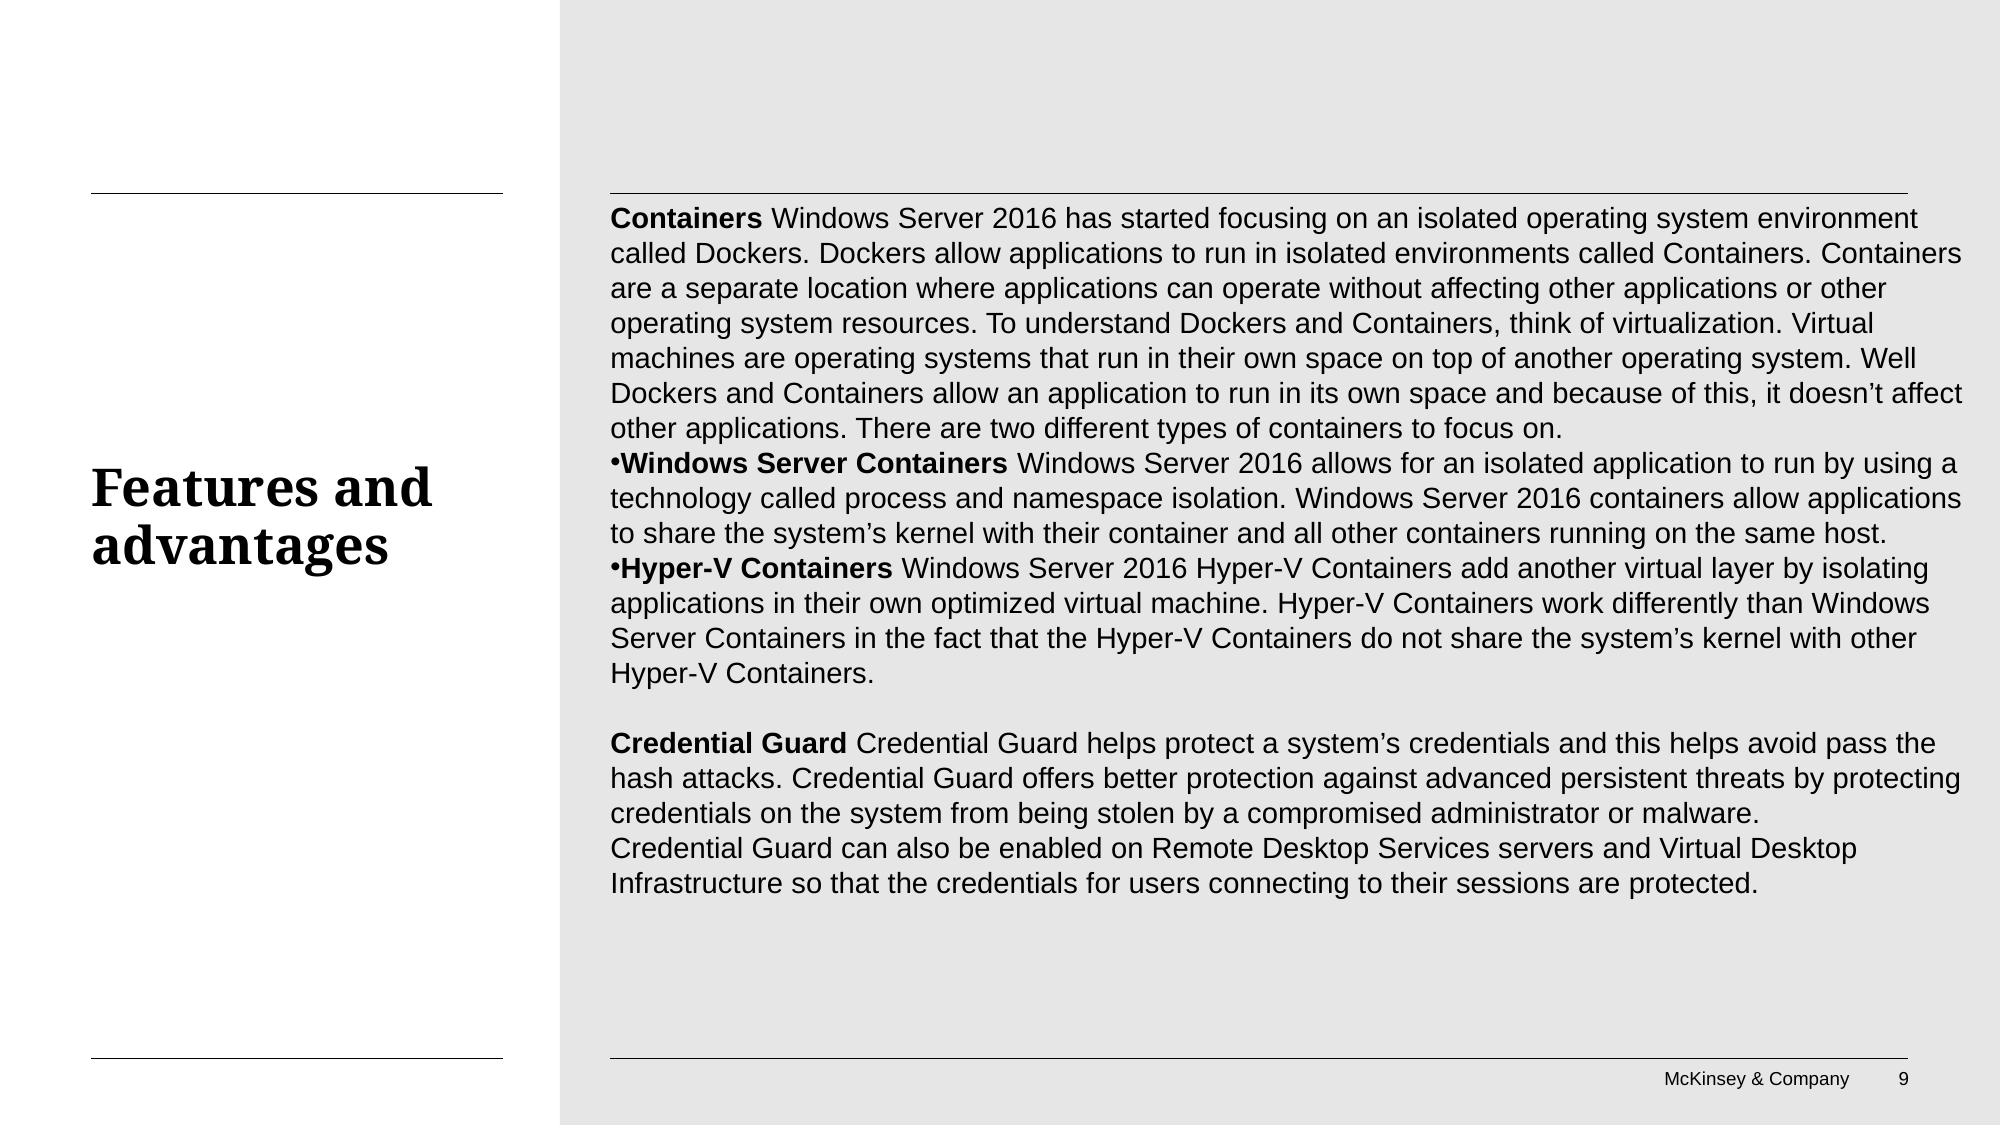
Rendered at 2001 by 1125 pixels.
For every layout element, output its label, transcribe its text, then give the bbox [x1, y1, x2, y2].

text_box Containers Windows Server 2016 has started focusing on an isolated operating system environment called Dockers. Dockers allow applications to run in isolated environments called Containers. Containers are a separate location where applications can operate without affecting other applications or other operating system resources. To understand Dockers and Containers, think of virtualization. Virtual machines are operating systems that run in their own space on top of another operating system. Well Dockers and Containers allow an application to run in its own space and because of this, it doesn’t affect other applications. There are two different types of containers to focus on. Windows Server Containers Windows Server 2016 allows for an isolated application to run by using a technology called process and namespace isolation. Windows Server 2016 containers allow applications to share the system’s kernel with their container and all other containers running on the same host. Hyper-V Containers Windows Server 2016 Hyper-V Containers add another virtual layer by isolating applications in their own optimized virtual machine. Hyper-V Containers work differently than Windows Server Containers in the fact that the Hyper-V Containers do not share the system’s kernel with other Hyper-V Containers. Credential Guard Credential Guard helps protect a system’s credentials and this helps avoid pass the hash attacks. Credential Guard offers better protection against advanced persistent threats by protecting credentials on the system from being stolen by a compromised administrator or malware. Credential Guard can also be enabled on Remote Desktop Services servers and Virtual Desktop Infrastructure so that the credentials for users connecting to their sessions are protected. [595, 192, 1981, 907]
title Features and Features and advantagesges [91, 450, 504, 577]
